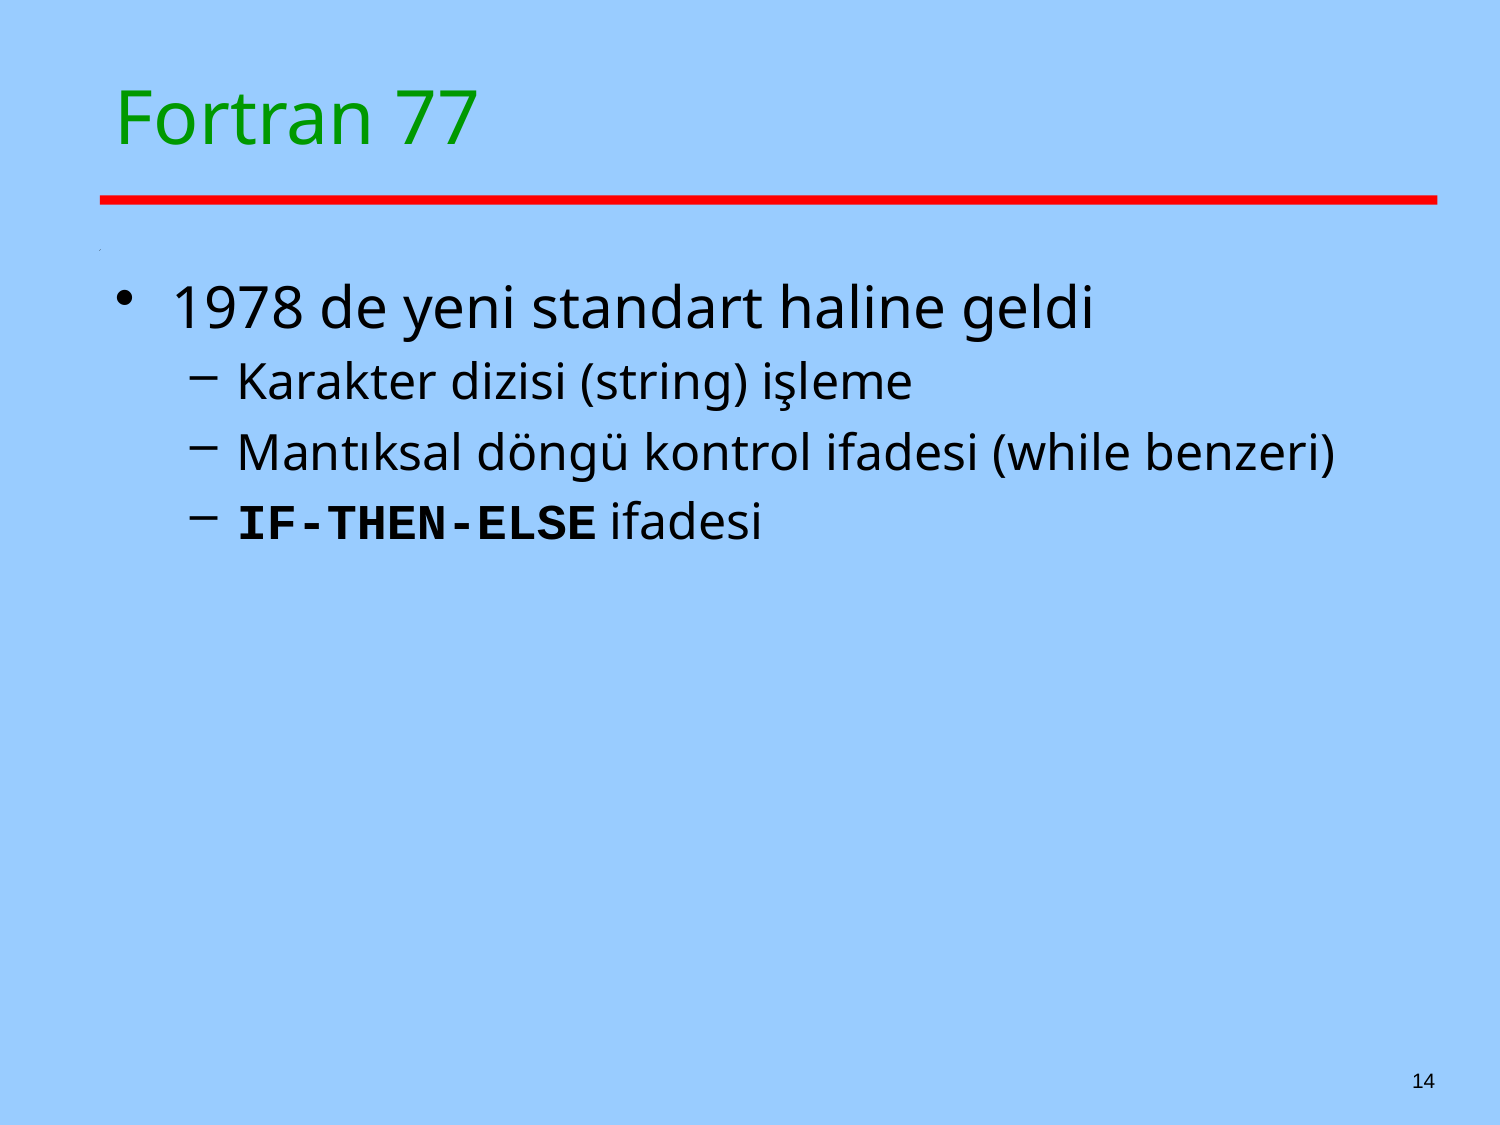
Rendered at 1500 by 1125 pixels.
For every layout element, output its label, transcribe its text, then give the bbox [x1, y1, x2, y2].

list 1978 de yeni standart haline geldi Karakter dizisi (string) işleme Mantıksal döngü kontrol ifadesi (while benzeri) IF-THEN-ELSE ifadesi [99, 262, 1438, 1013]
title Fortran 77 [99, 62, 1438, 251]
slide_number 14 [1137, 1024, 1451, 1101]
